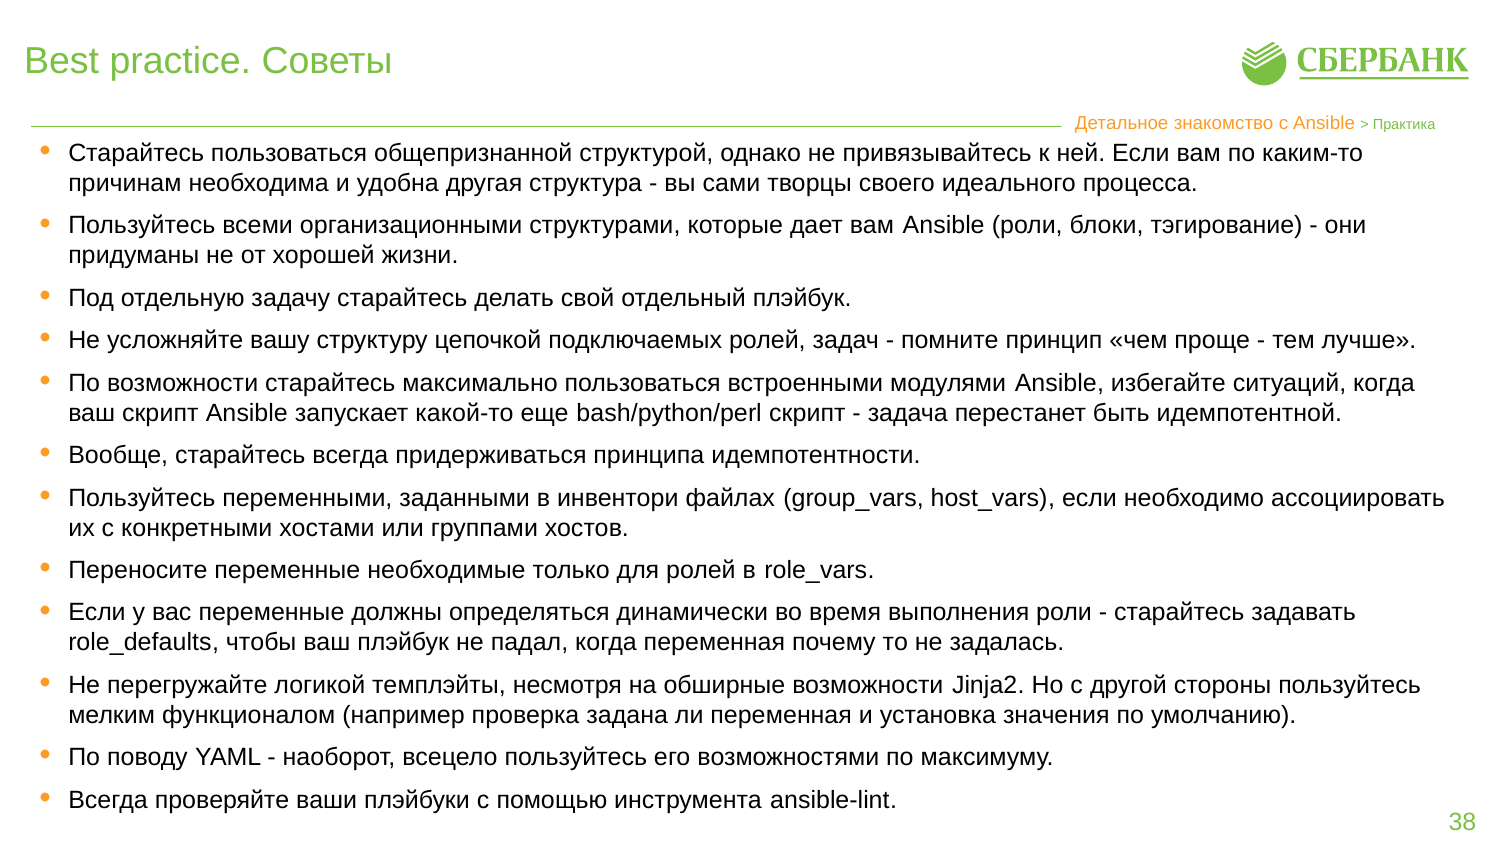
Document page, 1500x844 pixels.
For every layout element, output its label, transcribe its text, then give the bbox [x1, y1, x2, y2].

text_box Детальное знакомство с Ansible > Практика [1061, 104, 1500, 147]
text_box Старайтесь пользоваться общепризнанной структурой, однако не привязывайтесь к ней. Если вам по каким-то причинам необходима и удобна другая структура - вы сами творцы своего идеального процесса. Пользуйтесь всеми организационными структурами, которые дает вам Ansible (роли, блоки, тэгирование) - они придуманы не от хорошей жизни. Под отдельную задачу старайтесь делать свой отдельный плэйбук. Не усложняйте вашу структуру цепочкой подключаемых ролей, задач - помните принцип «чем проще - тем лучше». По возможности старайтесь максимально пользоваться встроенными модулями Ansible, избегайте ситуаций, когда ваш скрипт Ansible запускает какой-то еще bash/python/perl скрипт - задача перестанет быть идемпотентной. Вообще, старайтесь всегда придерживаться принципа идемпотентности. Пользуйтесь переменными, заданными в инвентори файлах (group_vars, host_vars), если необходимо ассоциировать их с конкретными хостами или группами хостов. Переносите переменные необходимые только для ролей в role_vars. Если у вас переменные должны определяться динамически во время выполнения роли - старайтесь задавать role_defaults, чтобы ваш плэйбук не падал, когда переменная почему то не задалась. Не перегружайте логикой темплэйты, несмотря на обширные возможности Jinja2. Но с другой стороны пользуйтесь мелким функционалом (например проверка задана ли переменная и установка значения по умолчанию). По поводу YAML - наоборот, всецело пользуйтесь его возможностями по максимуму. Всегда проверяйте ваши плэйбуки с помощью инструмента ansible-lint. [38, 136, 1459, 819]
title Best practice. Советы [24, 13, 1186, 105]
